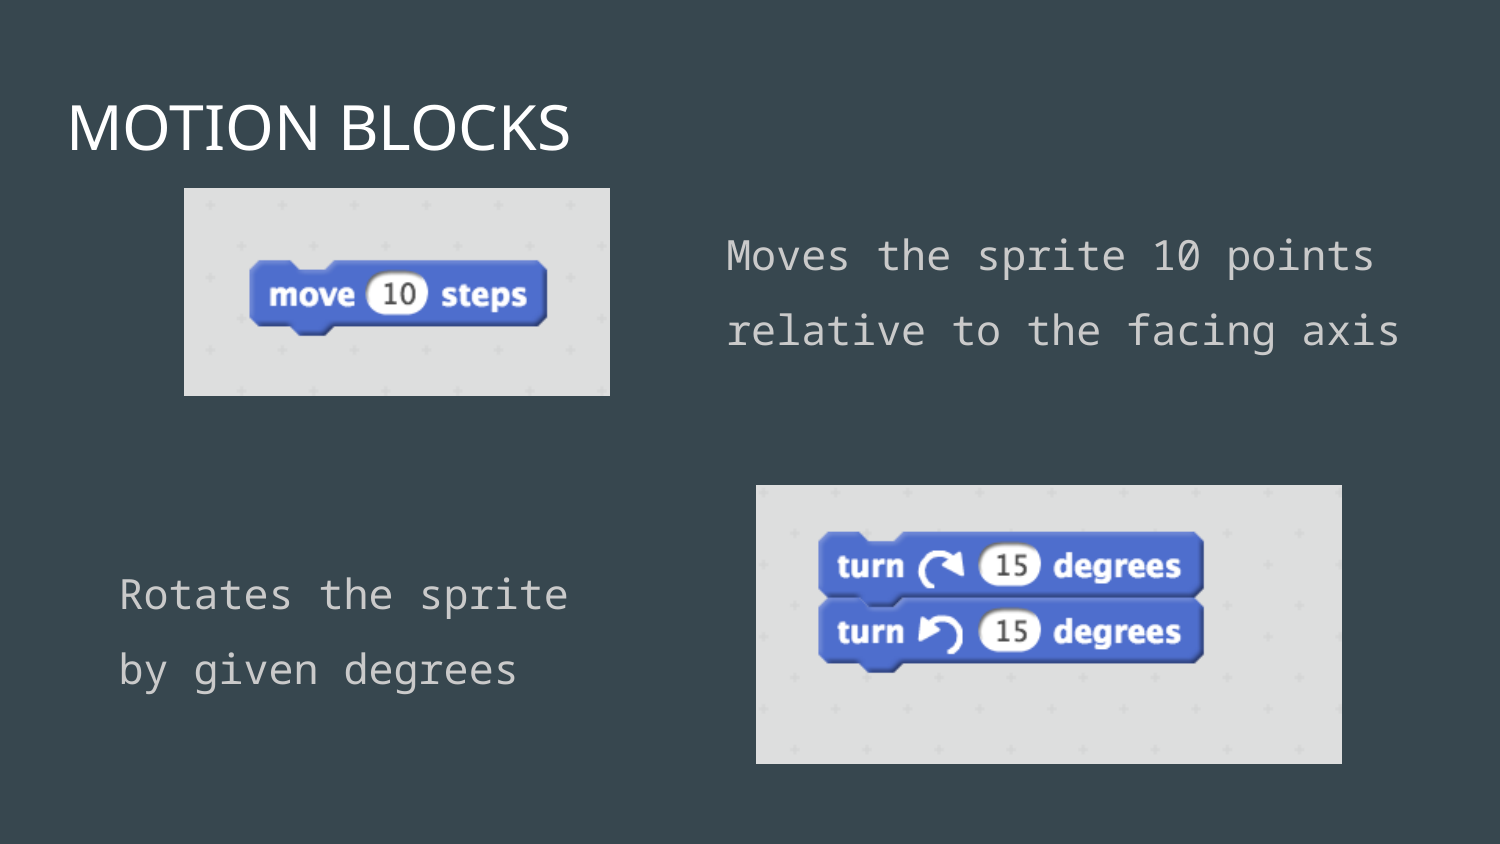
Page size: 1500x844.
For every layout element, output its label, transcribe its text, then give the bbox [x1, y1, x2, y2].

picture [756, 485, 1342, 764]
title MOTION BLOCKS [51, 72, 1449, 167]
list Moves the sprite 10 points relative to the facing axis [711, 189, 1449, 464]
picture [184, 188, 610, 396]
text_box Rotates the sprite by given degrees [103, 527, 629, 759]
